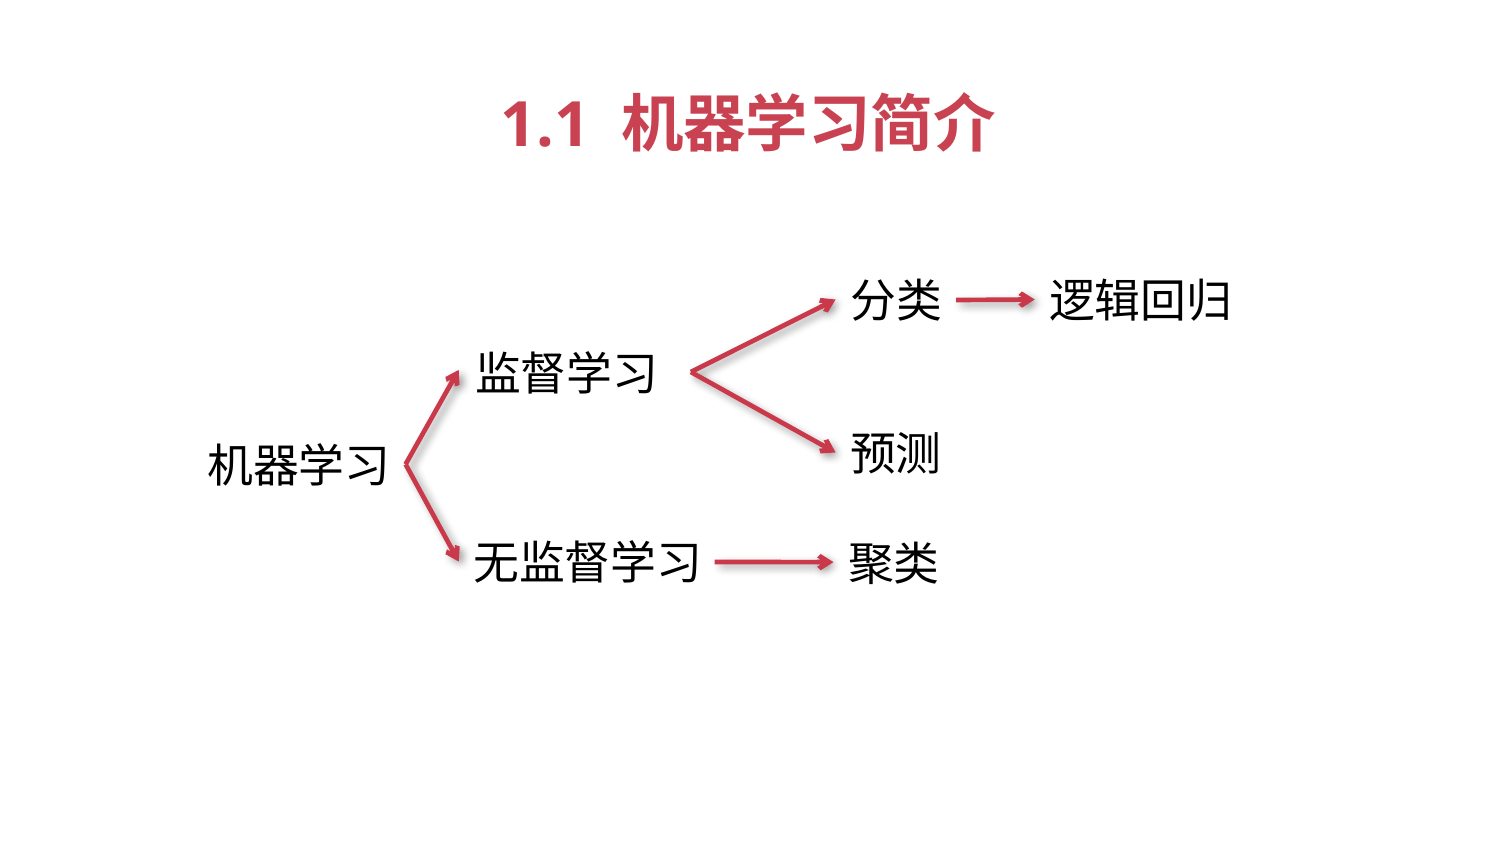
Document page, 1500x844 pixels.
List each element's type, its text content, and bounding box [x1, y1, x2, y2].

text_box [690, 372, 836, 453]
text_box 1.1 机器学习简介 [485, 76, 1011, 167]
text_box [690, 300, 836, 372]
text_box 聚类 [833, 527, 956, 597]
text_box 机器学习 [192, 429, 405, 500]
text_box 分类 [835, 264, 976, 335]
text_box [405, 464, 459, 562]
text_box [405, 369, 459, 464]
text_box 逻辑回归 [1034, 264, 1307, 335]
text_box 监督学习 [460, 337, 690, 407]
text_box 预测 [835, 417, 1037, 488]
text_box 无监督学习 [458, 526, 744, 597]
